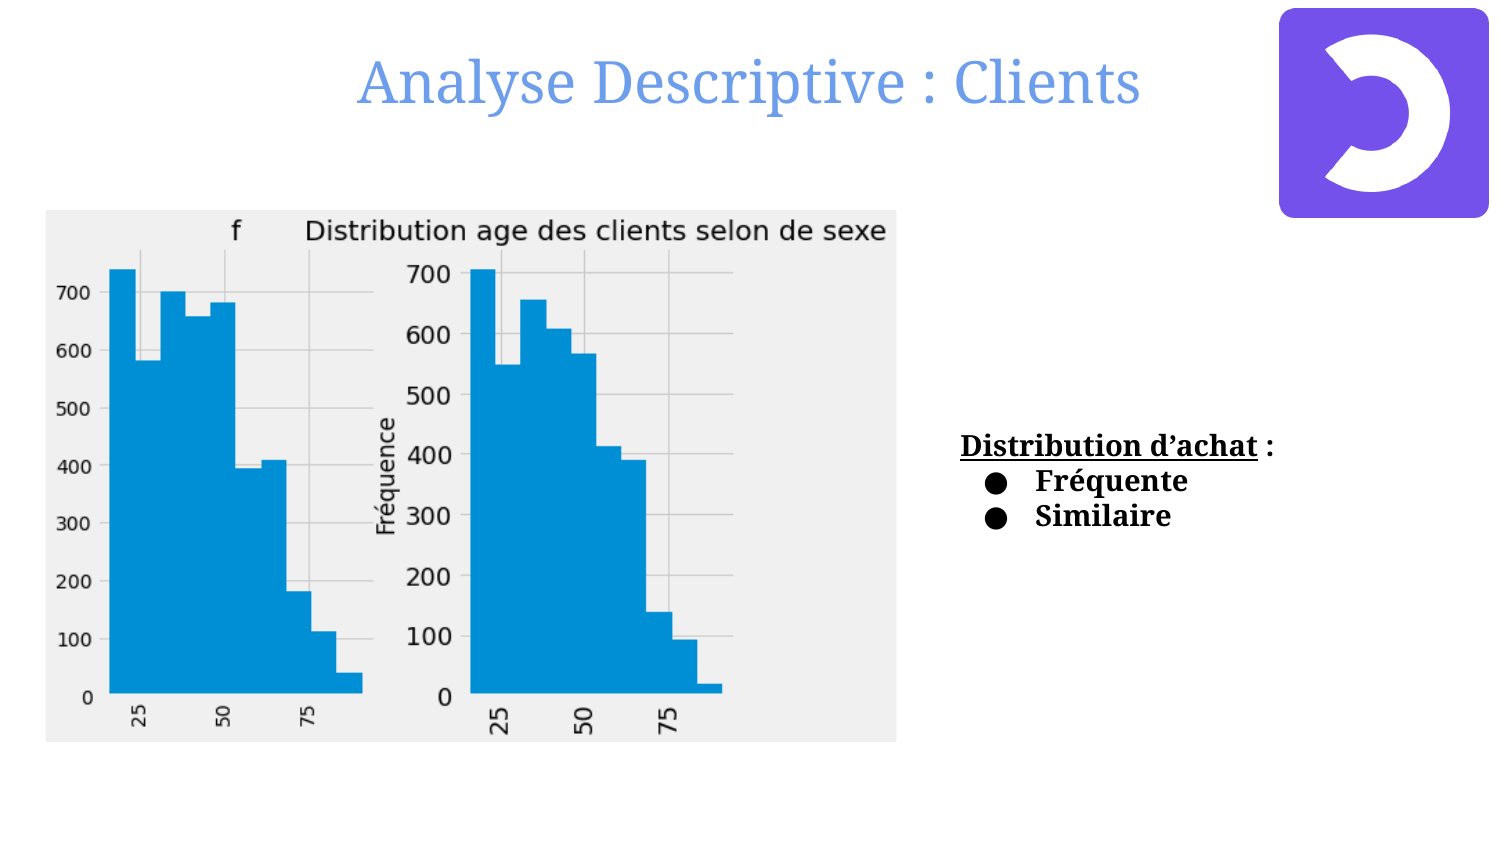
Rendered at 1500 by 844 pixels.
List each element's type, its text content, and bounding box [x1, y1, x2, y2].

picture [39, 209, 898, 743]
text_box Analyse Descriptive : Clients [225, 30, 1274, 125]
picture [1279, 8, 1489, 219]
text_box Distribution d’achat : Fréquente Similaire [945, 412, 1422, 548]
